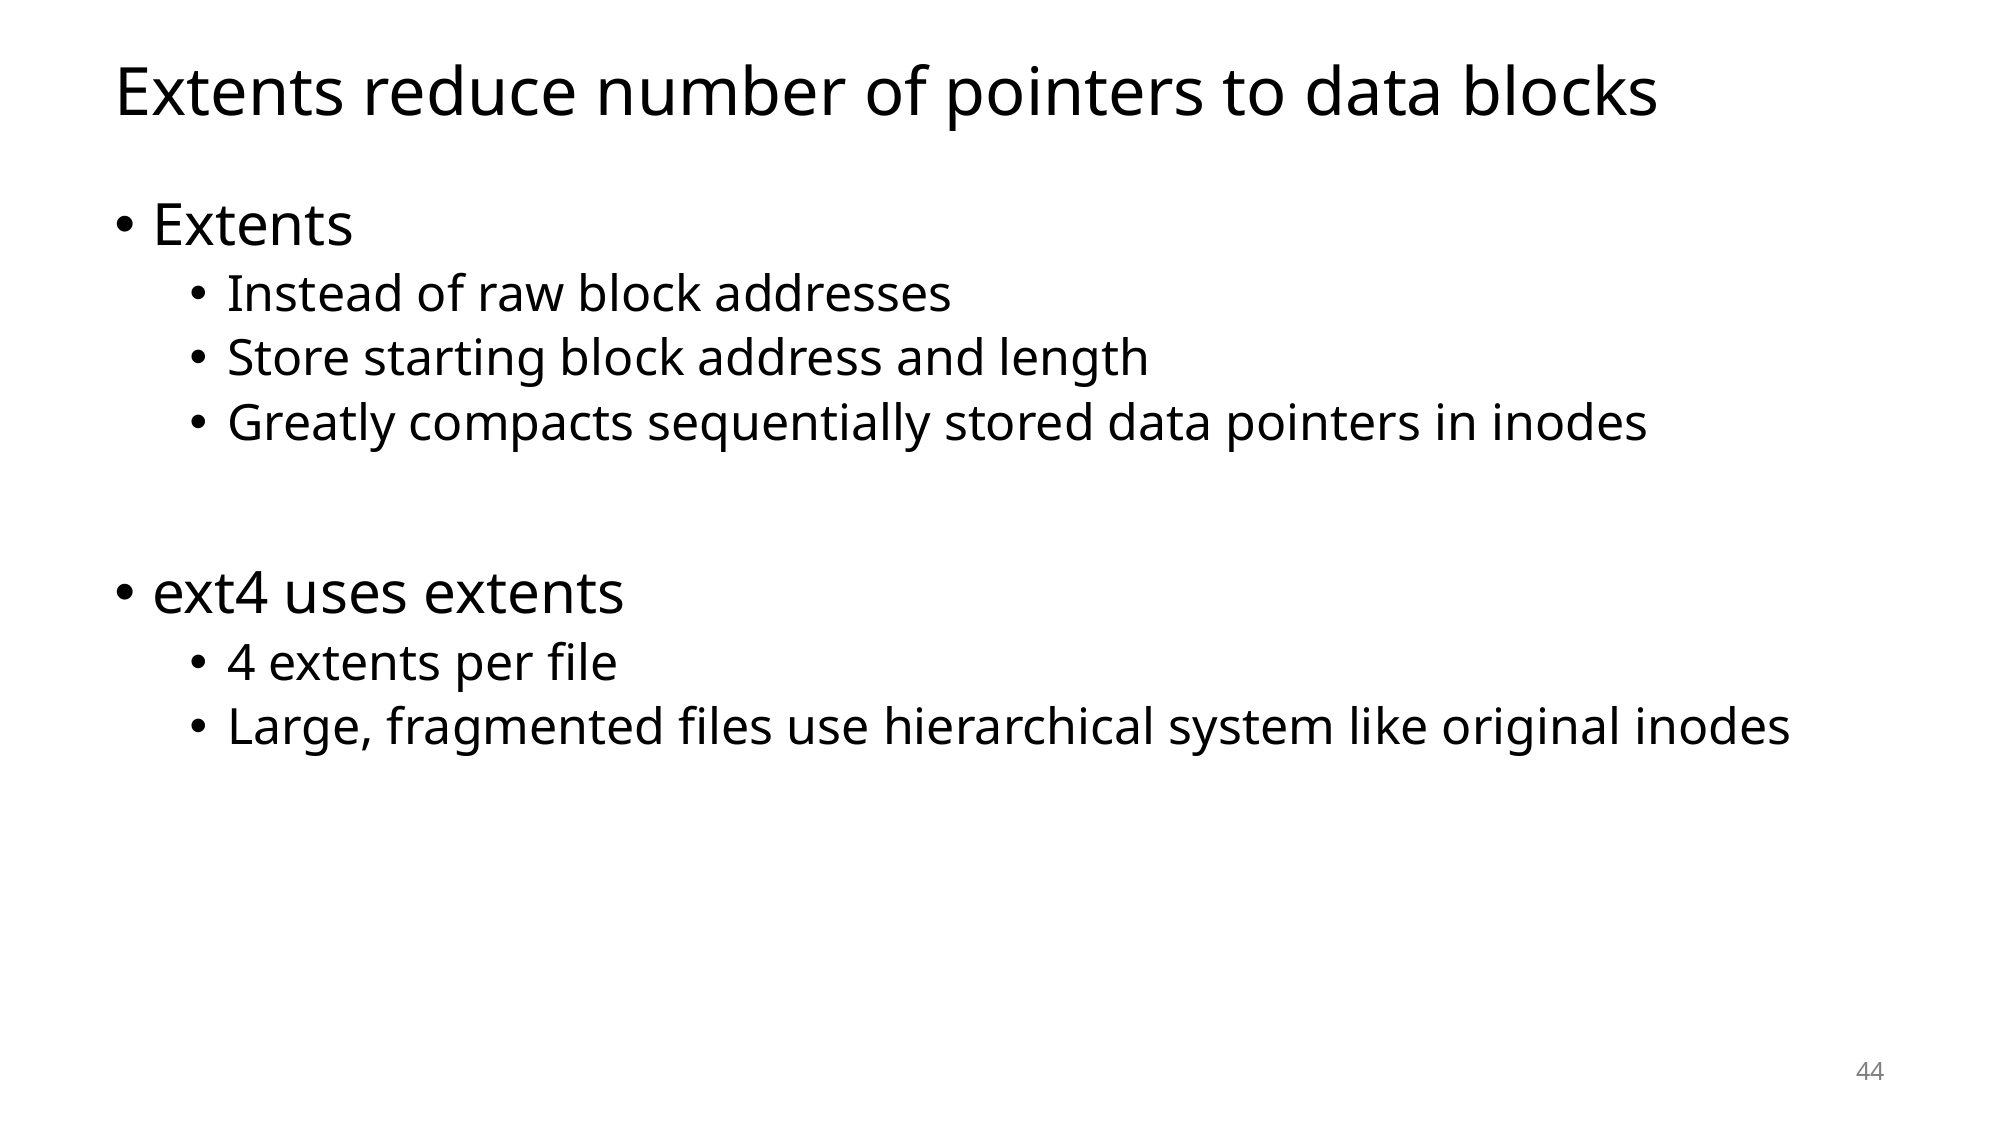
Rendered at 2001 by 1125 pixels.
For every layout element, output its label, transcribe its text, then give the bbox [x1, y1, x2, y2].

slide_number 44 [1749, 1042, 1900, 1103]
title Extents reduce number of pointers to data blocks [99, 37, 1900, 150]
list Extents Instead of raw block addresses Store starting block address and length Greatly compacts sequentially stored data pointers in inodes ext4 uses extents 4 extents per file Large, fragmented files use hierarchical system like original inodes [99, 187, 1900, 1013]
